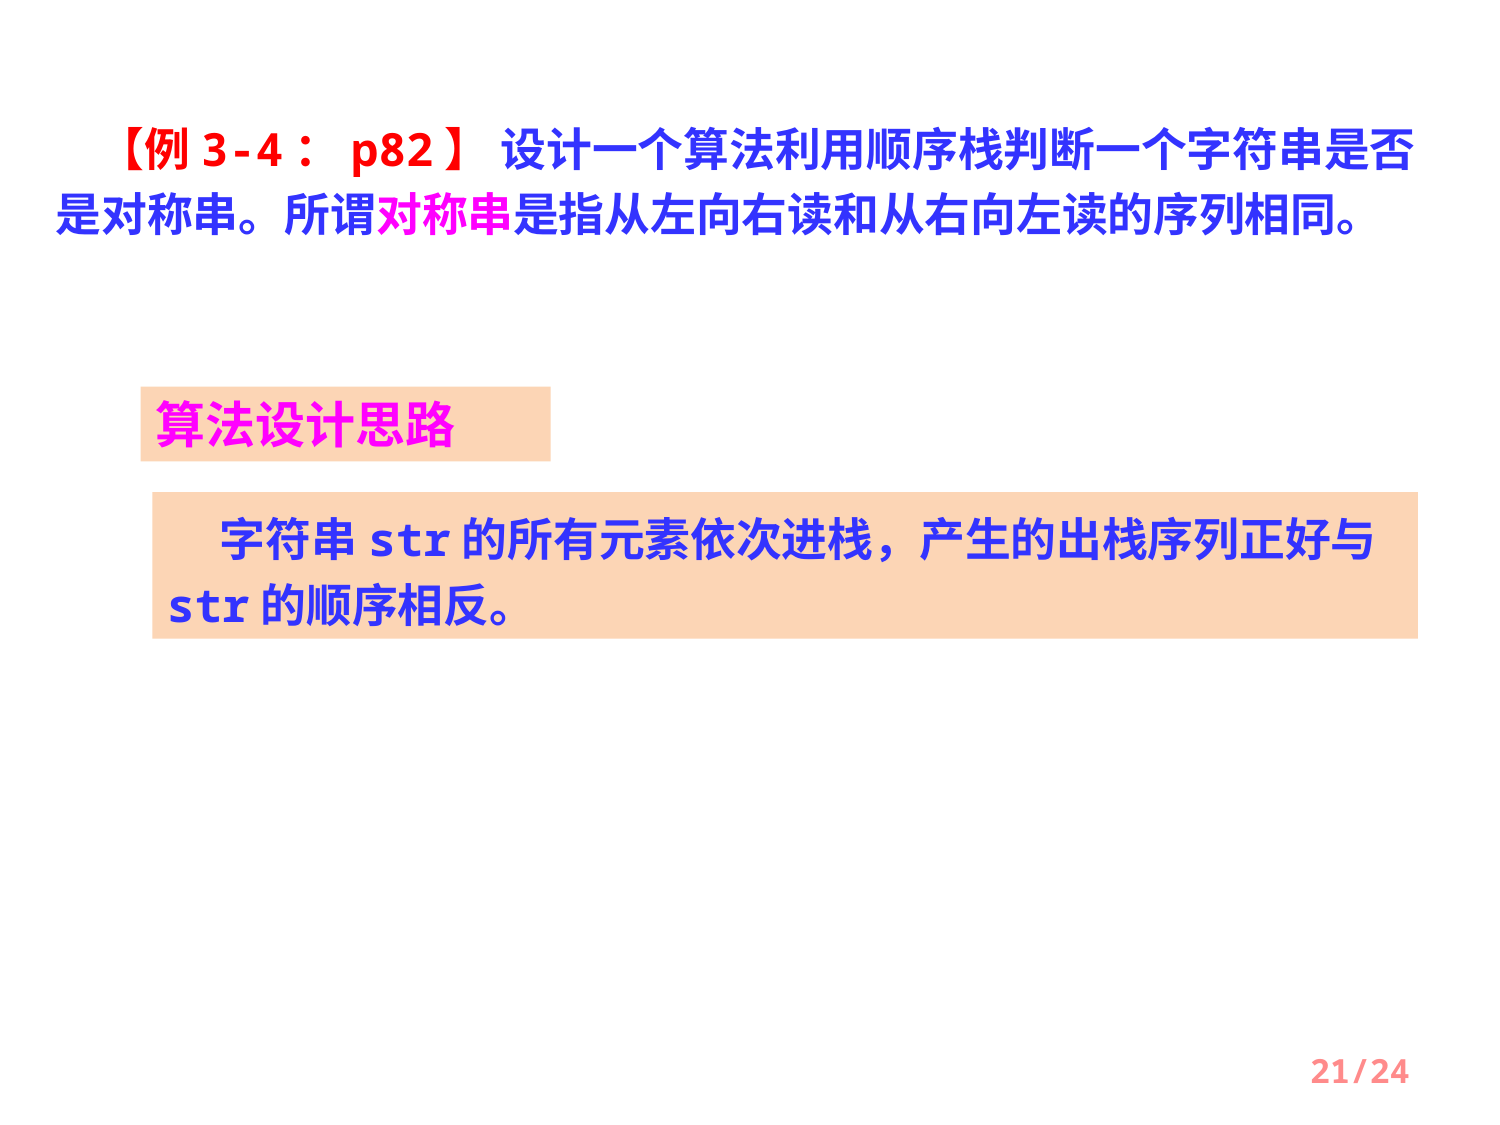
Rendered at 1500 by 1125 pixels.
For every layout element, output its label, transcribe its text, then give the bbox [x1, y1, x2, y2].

slide_number 21/24 [1074, 1042, 1425, 1103]
text_box 【例3-4：p82】 设计一个算法利用顺序栈判断一个字符串是否是对称串。所谓对称串是指从左向右读和从右向左读的序列相同。 [41, 101, 1436, 249]
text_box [140, 386, 1419, 636]
